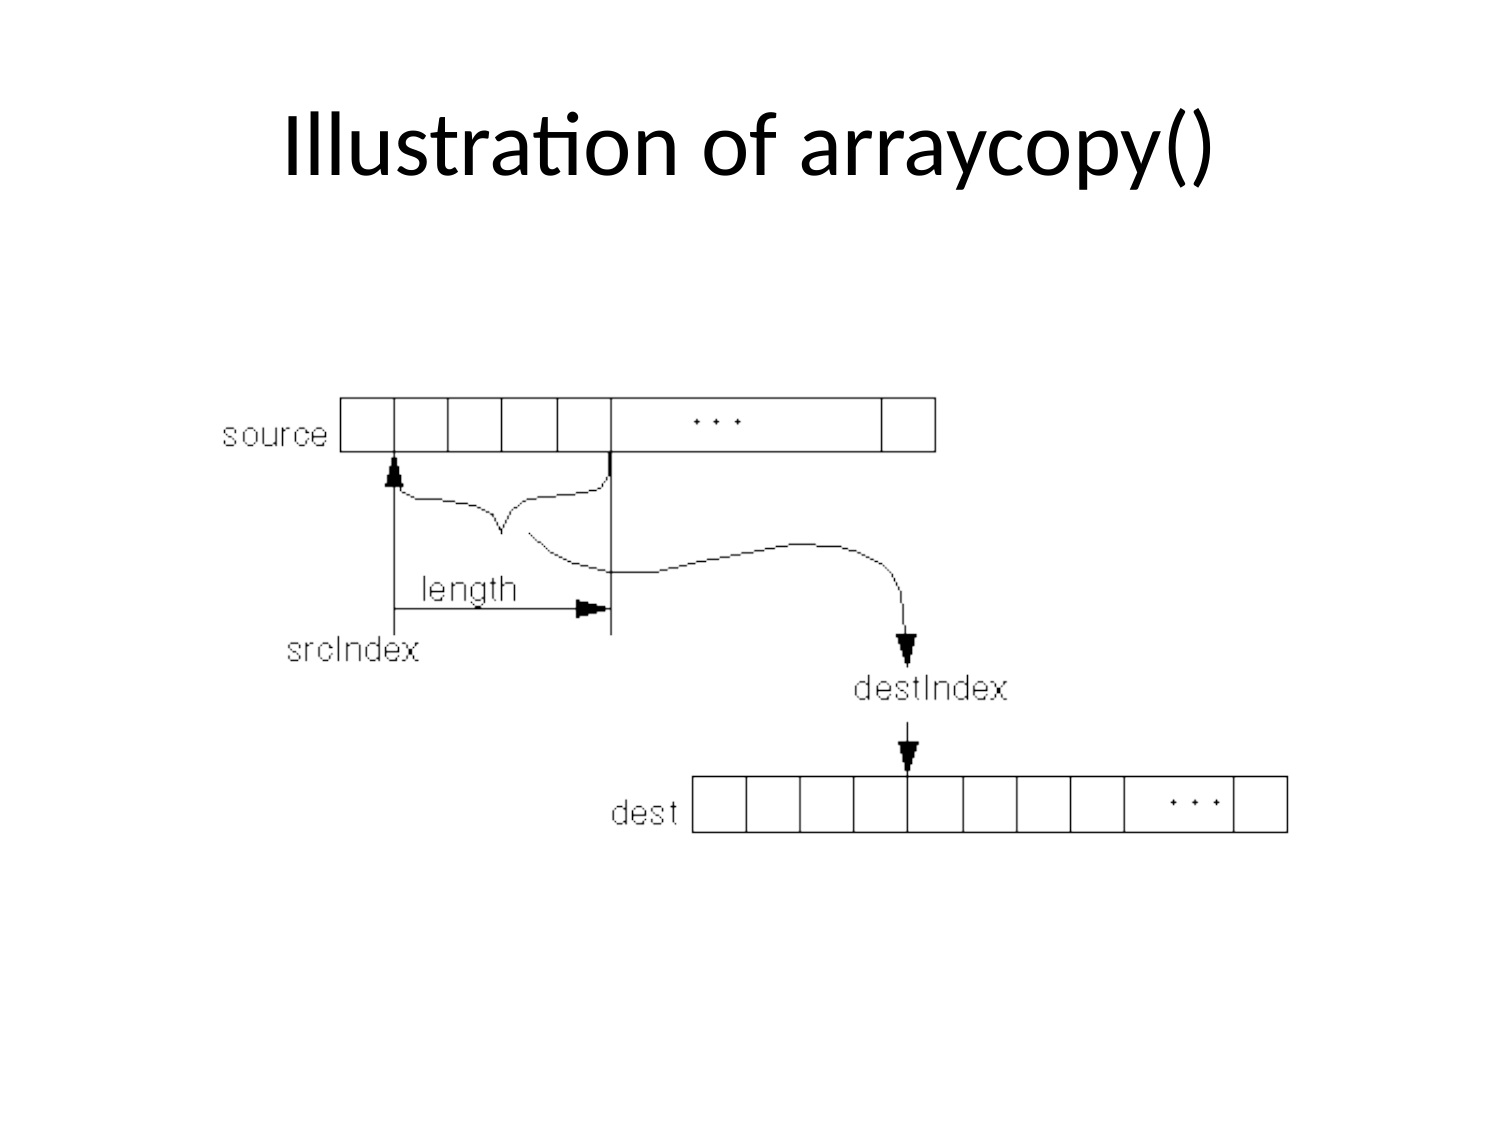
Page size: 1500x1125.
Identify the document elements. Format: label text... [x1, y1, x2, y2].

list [194, 361, 1332, 862]
title Illustration of arraycopy() [75, 45, 1425, 233]
